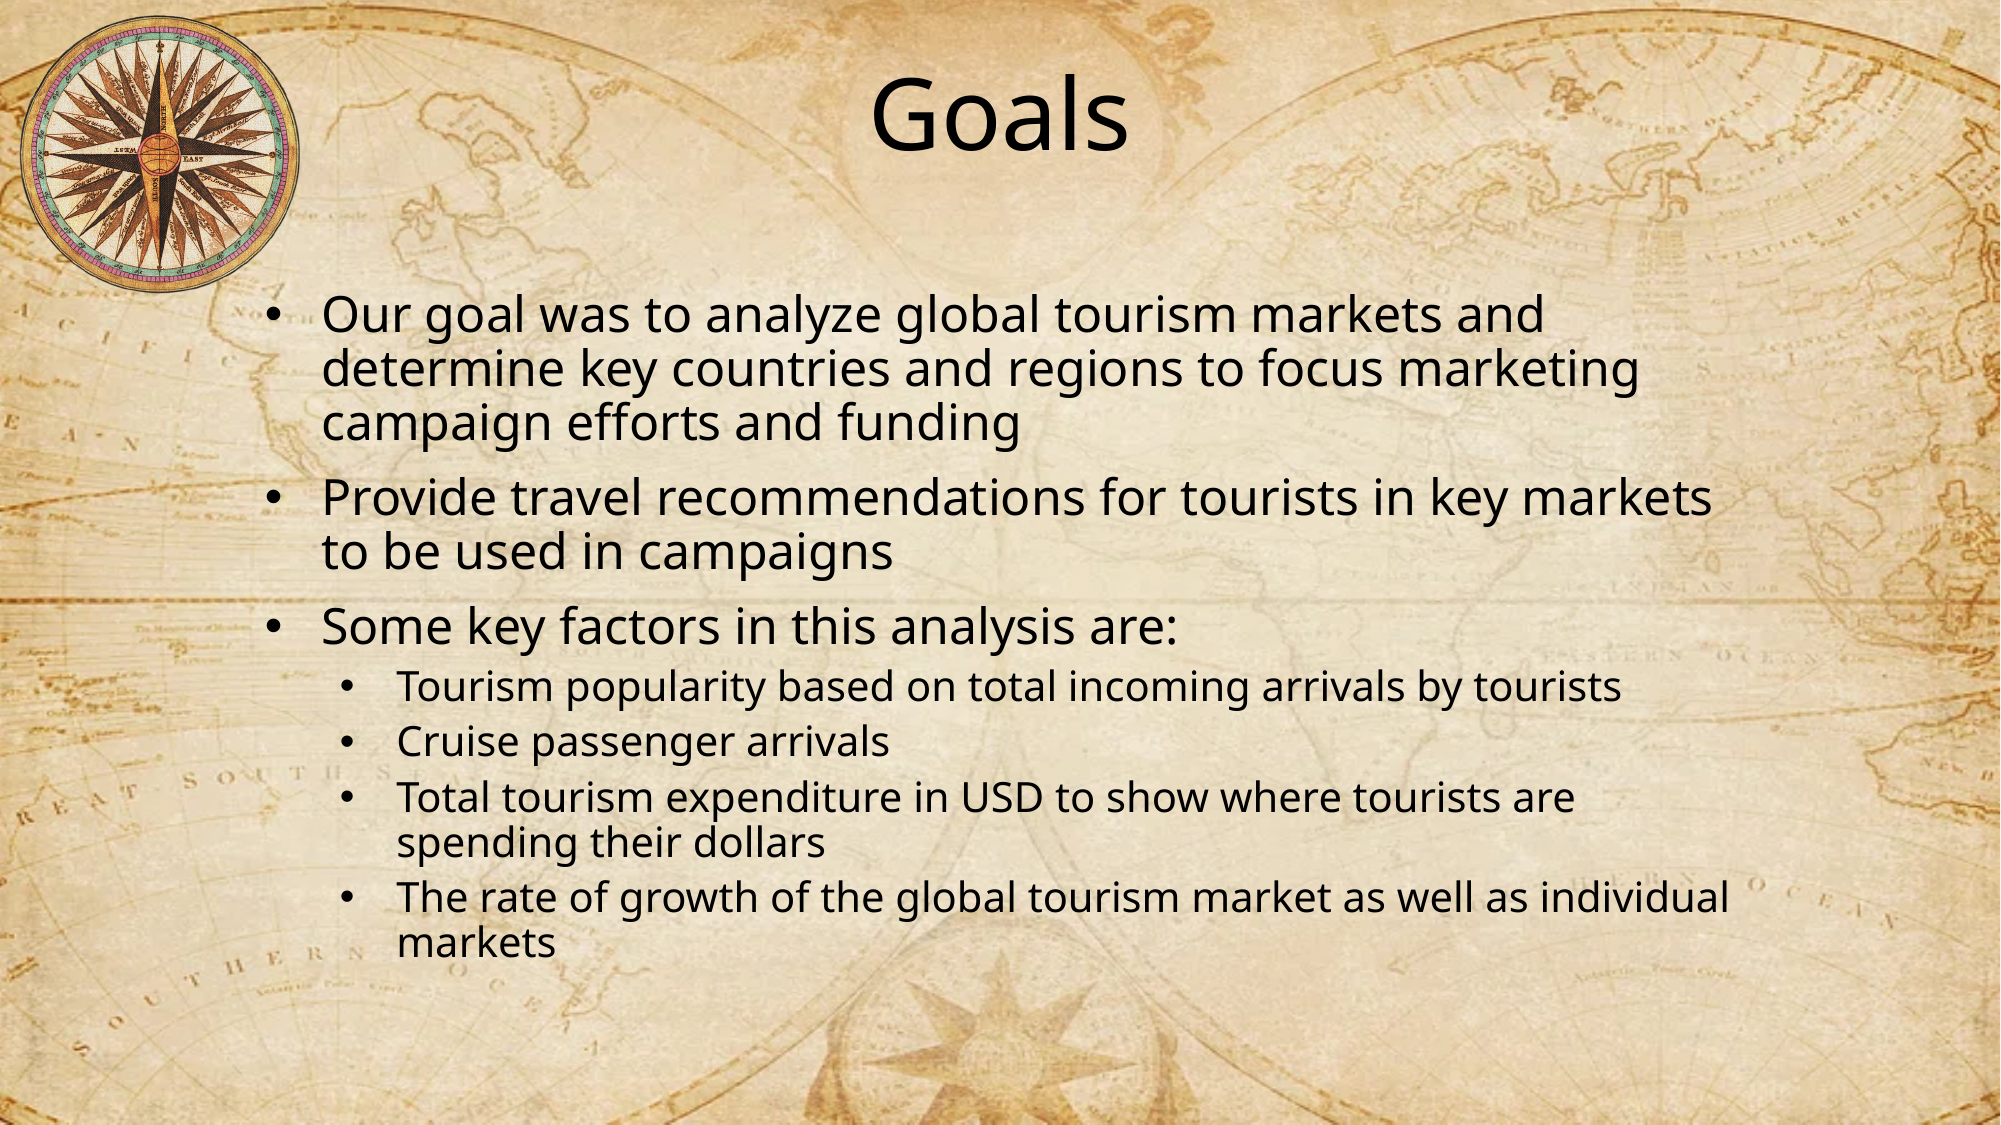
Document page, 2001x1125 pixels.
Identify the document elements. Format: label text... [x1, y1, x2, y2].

subtitle Our goal was to analyze global tourism markets and determine key countries and regions to focus marketing campaign efforts and funding Provide travel recommendations for tourists in key markets to be used in campaigns Some key factors in this analysis are: Tourism popularity based on total incoming arrivals by tourists Cruise passenger arrivals Total tourism expenditure in USD to show where tourists are spending their dollars The rate of growth of the global tourism market as well as individual markets [249, 281, 1750, 1007]
picture [0, 0, 2001, 1125]
title Goals [312, 22, 1750, 214]
